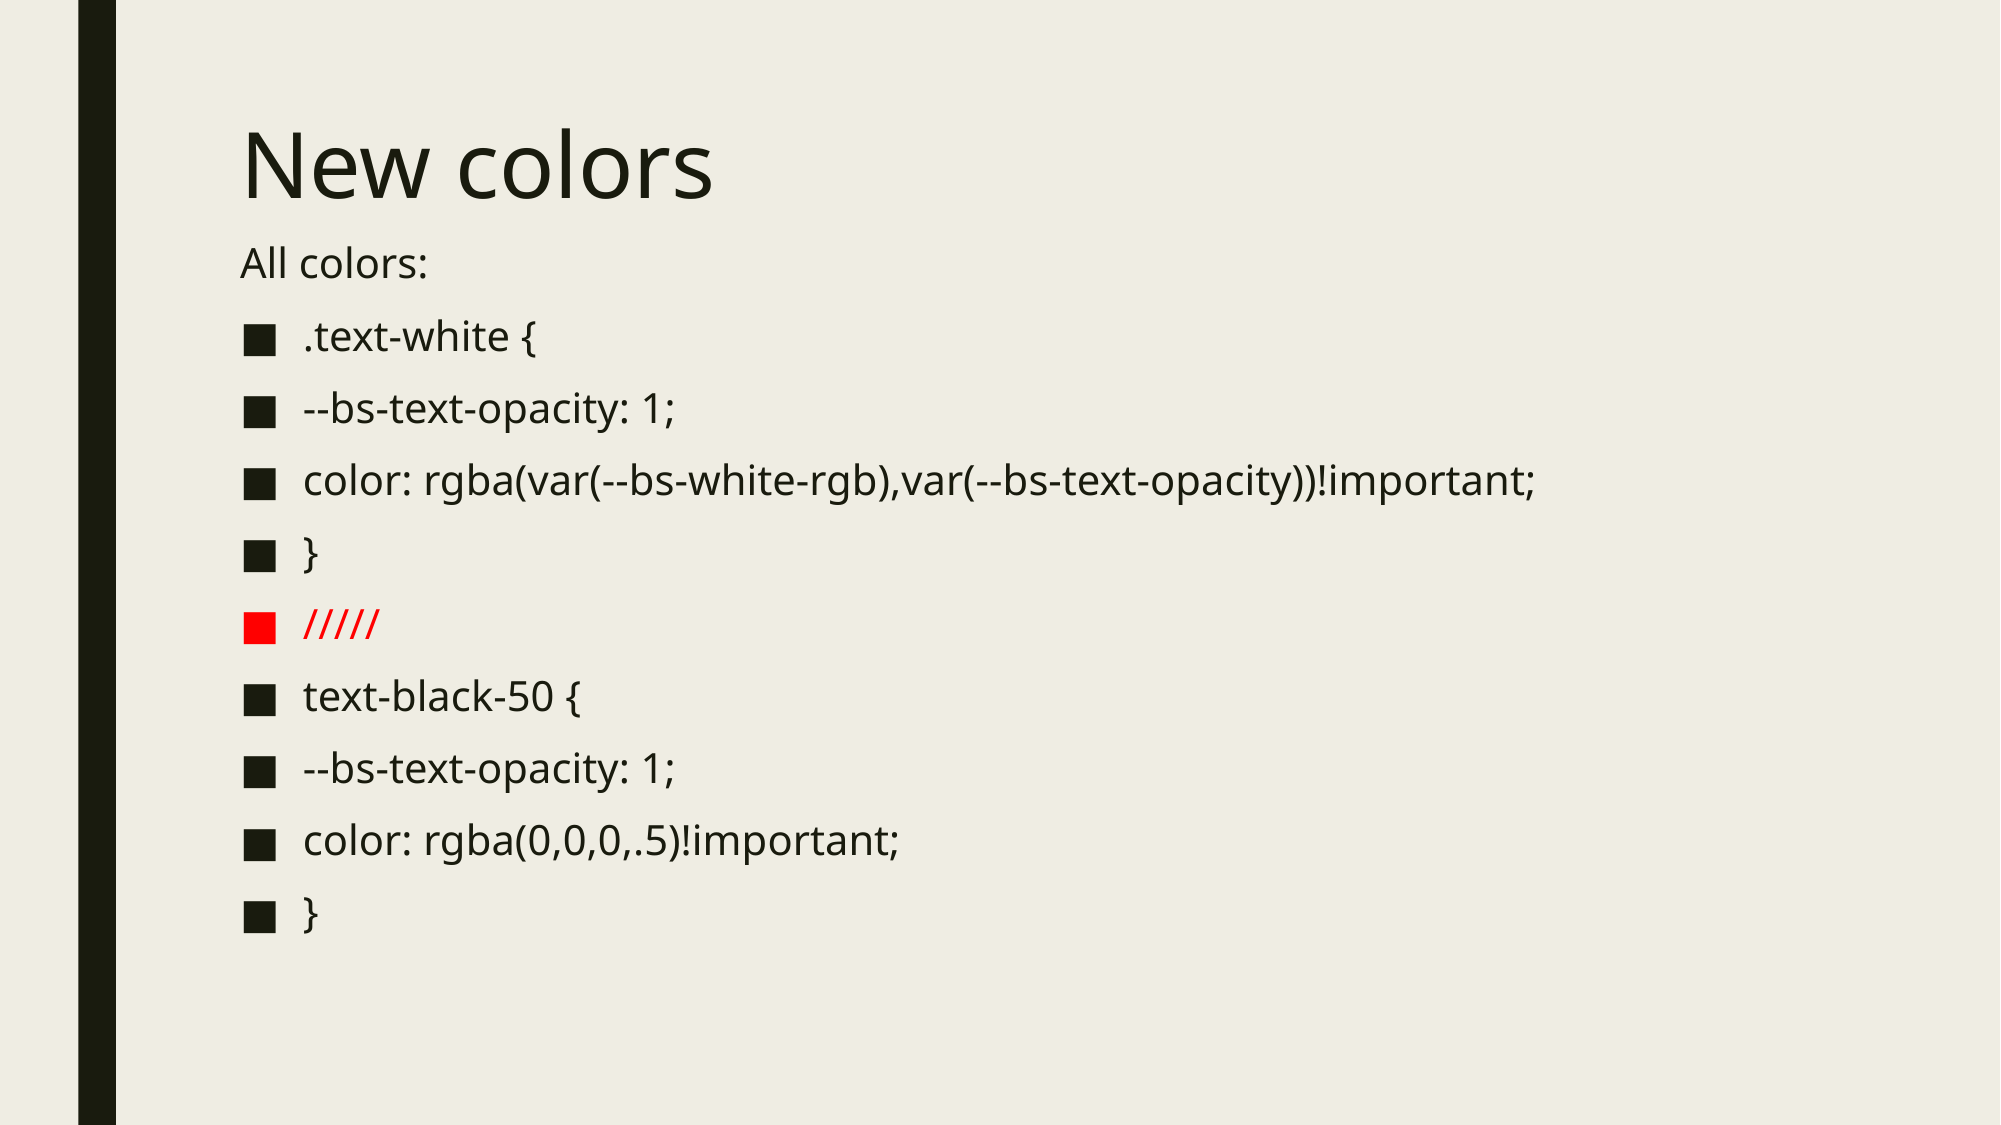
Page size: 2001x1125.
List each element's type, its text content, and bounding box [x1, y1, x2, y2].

list All colors: .text-white { --bs-text-opacity: 1; color: rgba(var(--bs-white-rgb),var(--bs-text-opacity))!important; } ///// text-black-50 { --bs-text-opacity: 1; color: rgba(0,0,0,.5)!important; } [225, 233, 1800, 963]
title New colors [225, 112, 1800, 233]
